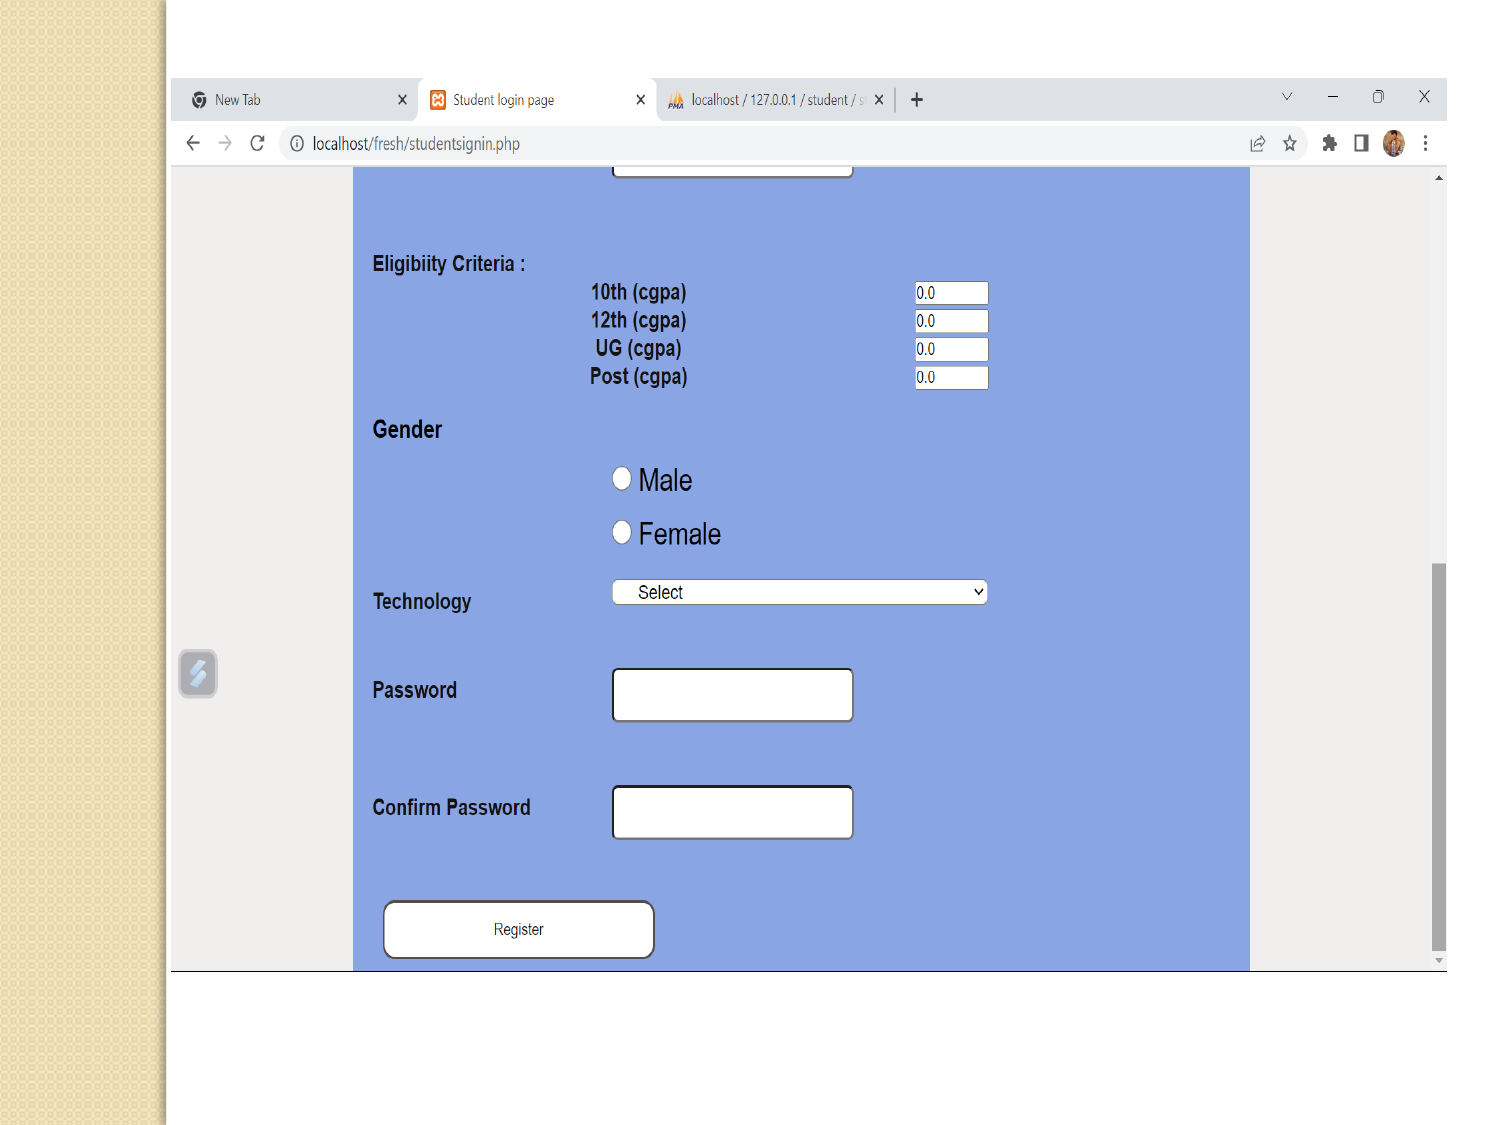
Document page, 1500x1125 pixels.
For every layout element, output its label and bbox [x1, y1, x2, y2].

picture [170, 77, 1448, 972]
